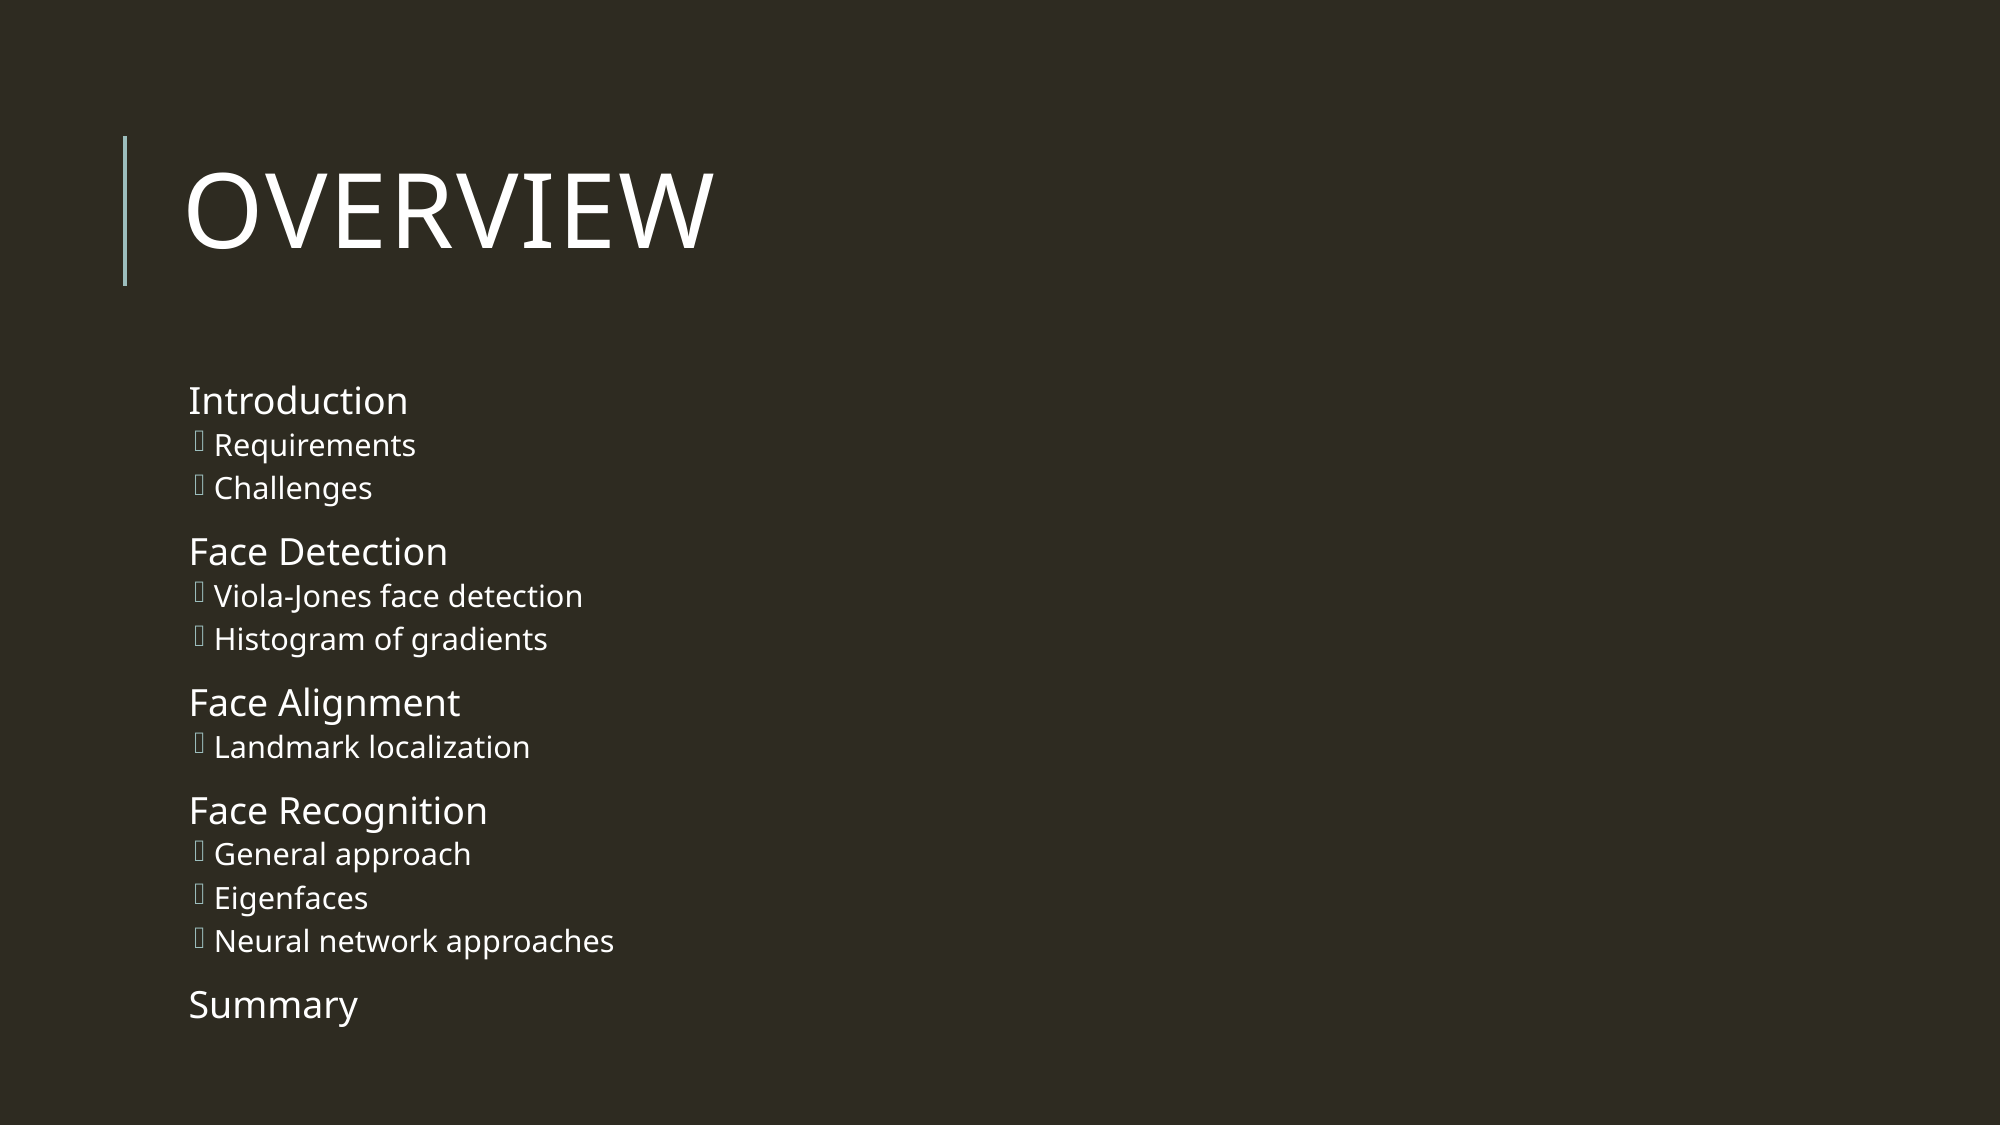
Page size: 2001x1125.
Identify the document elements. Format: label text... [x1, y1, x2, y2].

list Introduction Requirements Challenges Face Detection Viola-Jones face detection Histogram of gradients Face Alignment Landmark localization Face Recognition General approach Eigenfaces Neural network approaches Summary [168, 375, 1763, 1035]
title Overview [168, 96, 1763, 342]
